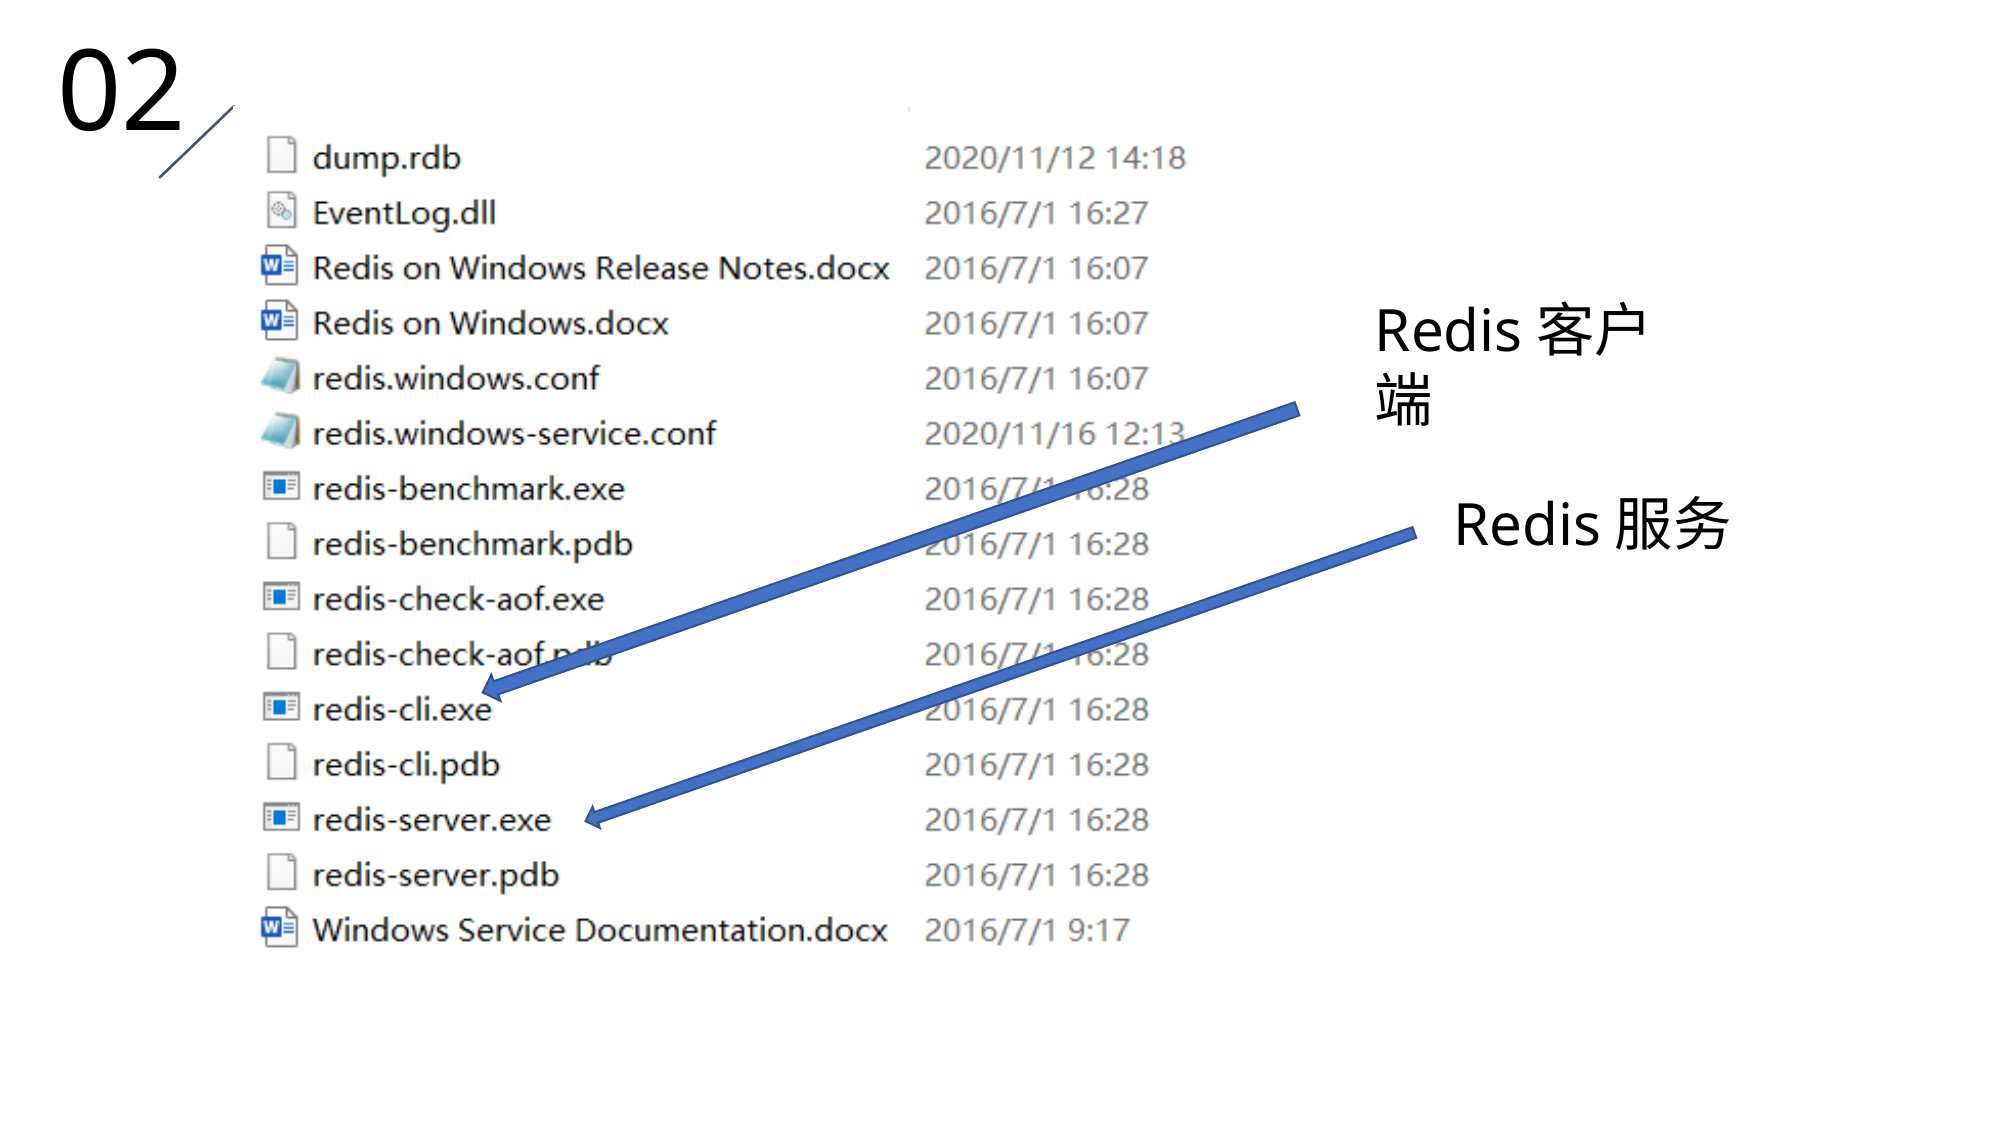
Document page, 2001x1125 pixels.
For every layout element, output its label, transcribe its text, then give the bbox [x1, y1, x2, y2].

text_box [1244, 400, 1301, 436]
text_box 02 [42, 10, 214, 161]
text_box Redis客户端 [1360, 285, 1724, 441]
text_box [159, 106, 233, 178]
picture [233, 106, 1244, 959]
text_box Redis服务 [1438, 479, 1803, 564]
text_box [1244, 525, 1418, 599]
